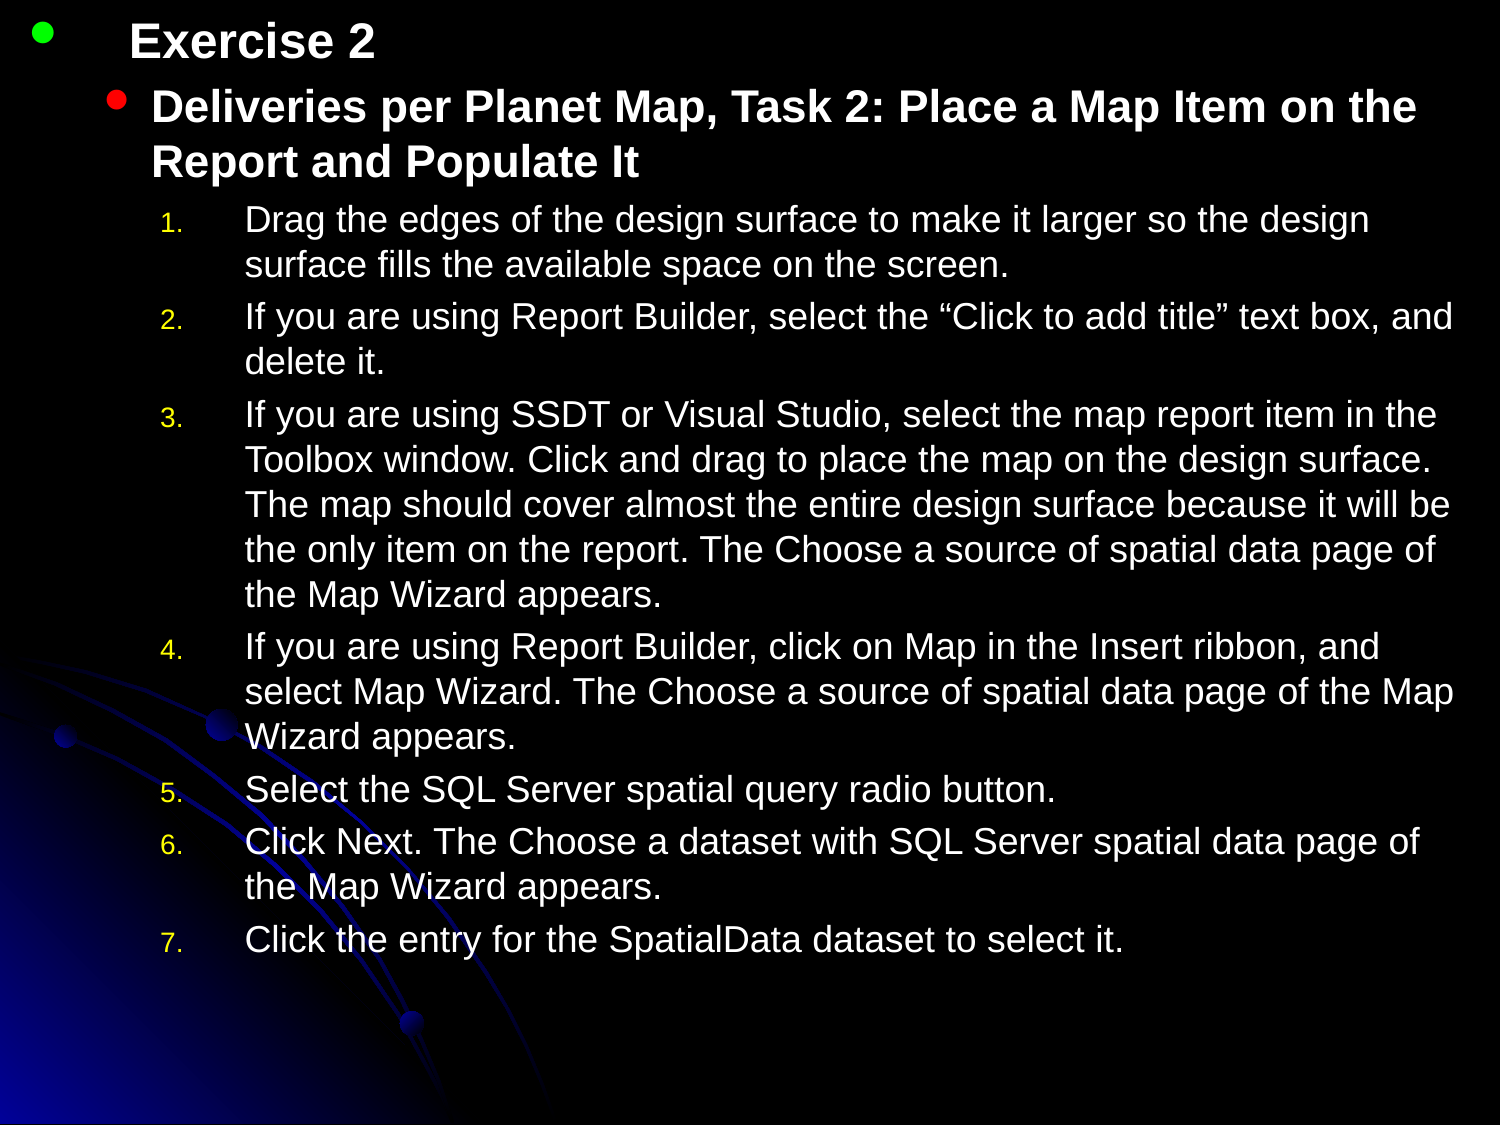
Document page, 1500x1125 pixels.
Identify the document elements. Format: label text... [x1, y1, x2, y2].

list Exercise 2 Deliveries per Planet Map, Task 2: Place a Map Item on the Report and Populate It Drag the edges of the design surface to make it larger so the design surface fills the available space on the screen. If you are using Report Builder, select the “Click to add title” text box, and delete it. If you are using SSDT or Visual Studio, select the map report item in the Toolbox window. Click and drag to place the map on the design surface. The map should cover almost the entire design surface because it will be the only item on the report. The Choose a source of spatial data page of the Map Wizard appears. If you are using Report Builder, click on Map in the Insert ribbon, and select Map Wizard. The Choose a source of spatial data page of the Map Wizard appears. Select the SQL Server spatial query radio button. Click Next. The Choose a dataset with SQL Server spatial data page of the Map Wizard appears. Click the entry for the SpatialData dataset to select it. [13, 12, 1490, 1113]
